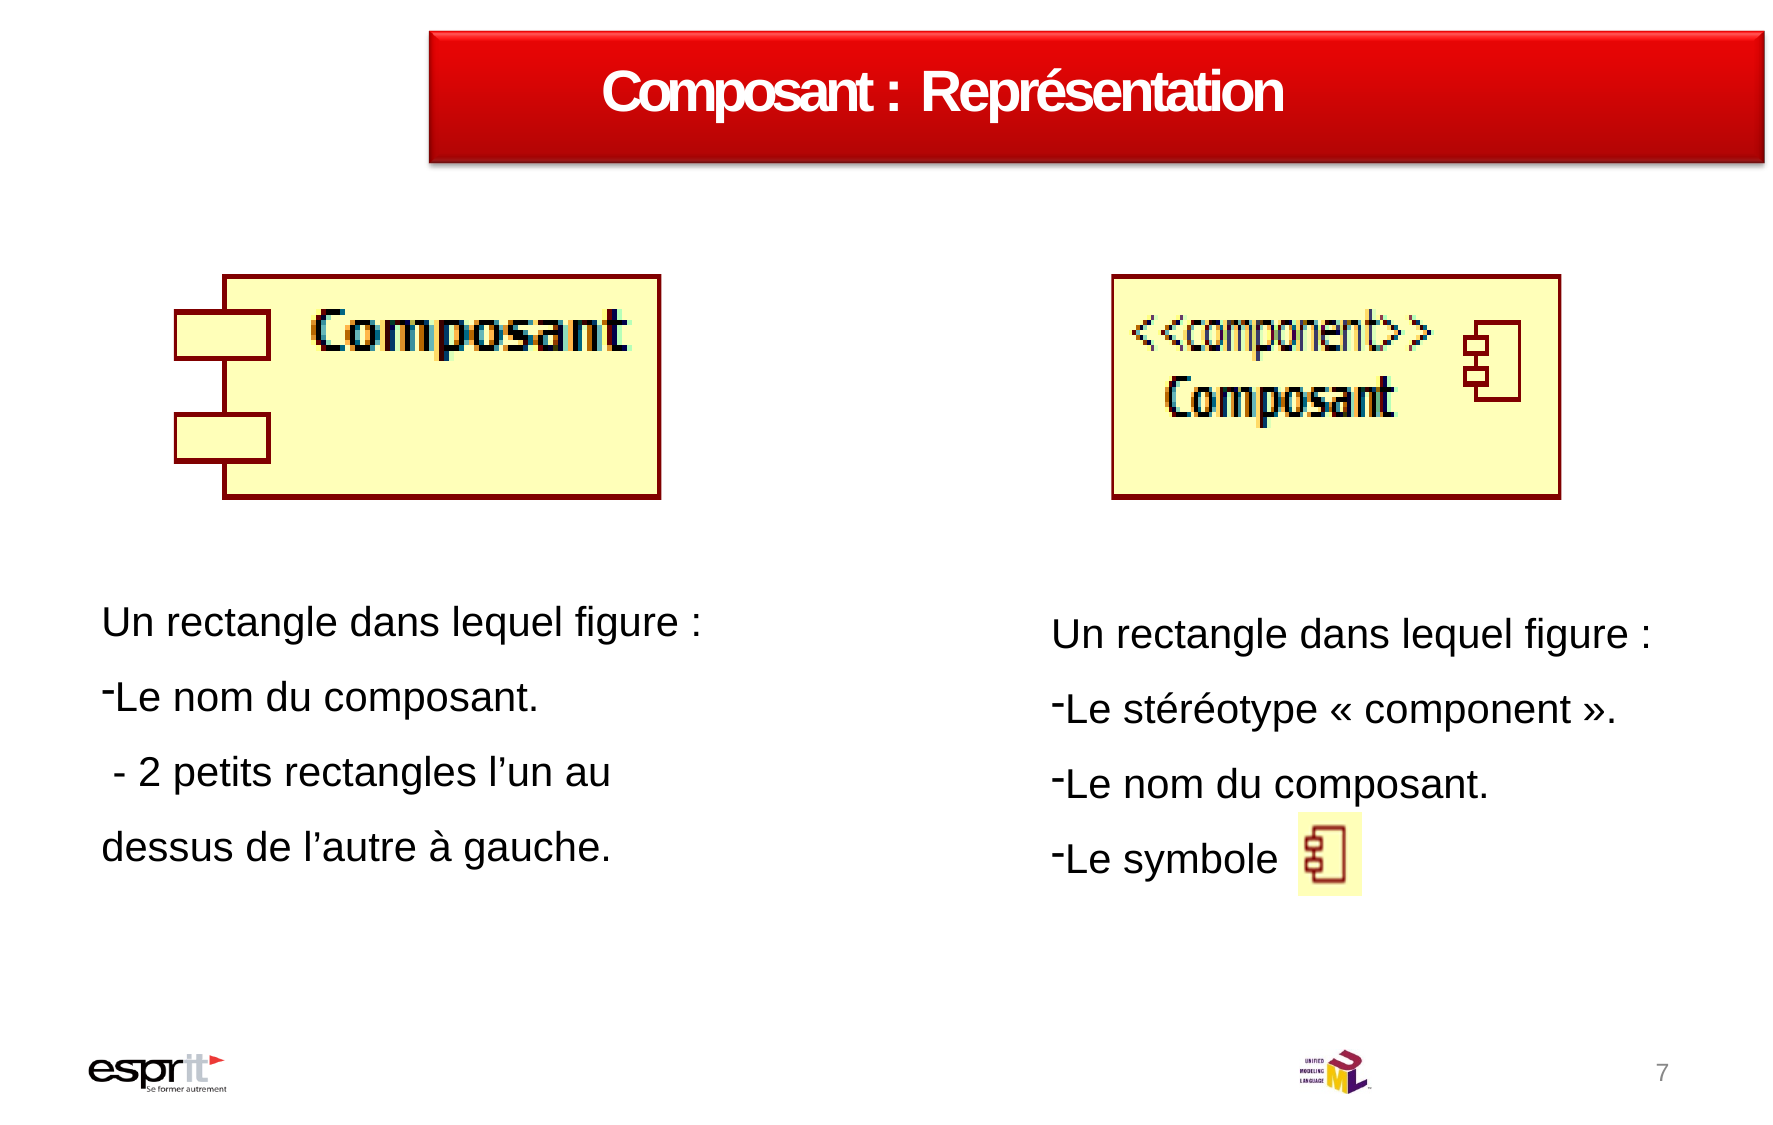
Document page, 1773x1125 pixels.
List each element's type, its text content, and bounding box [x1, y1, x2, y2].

text_box Un rectangle dans lequel figure : Le nom du composant. - 2 petits rectangles l’un au dessus de l’autre à gauche. [86, 562, 749, 878]
text_box 7 [1649, 1060, 1675, 1087]
text_box [173, 274, 662, 500]
text_box [423, 29, 1770, 172]
text_box [1111, 274, 1562, 500]
title Composant : Représentation [598, 50, 1687, 241]
picture [1299, 1049, 1372, 1094]
text_box Un rectangle dans lequel figure : Le stéréotype « component ». Le nom du composant. Le symbole [1036, 574, 1687, 890]
picture [88, 1054, 227, 1092]
picture [1298, 812, 1362, 896]
